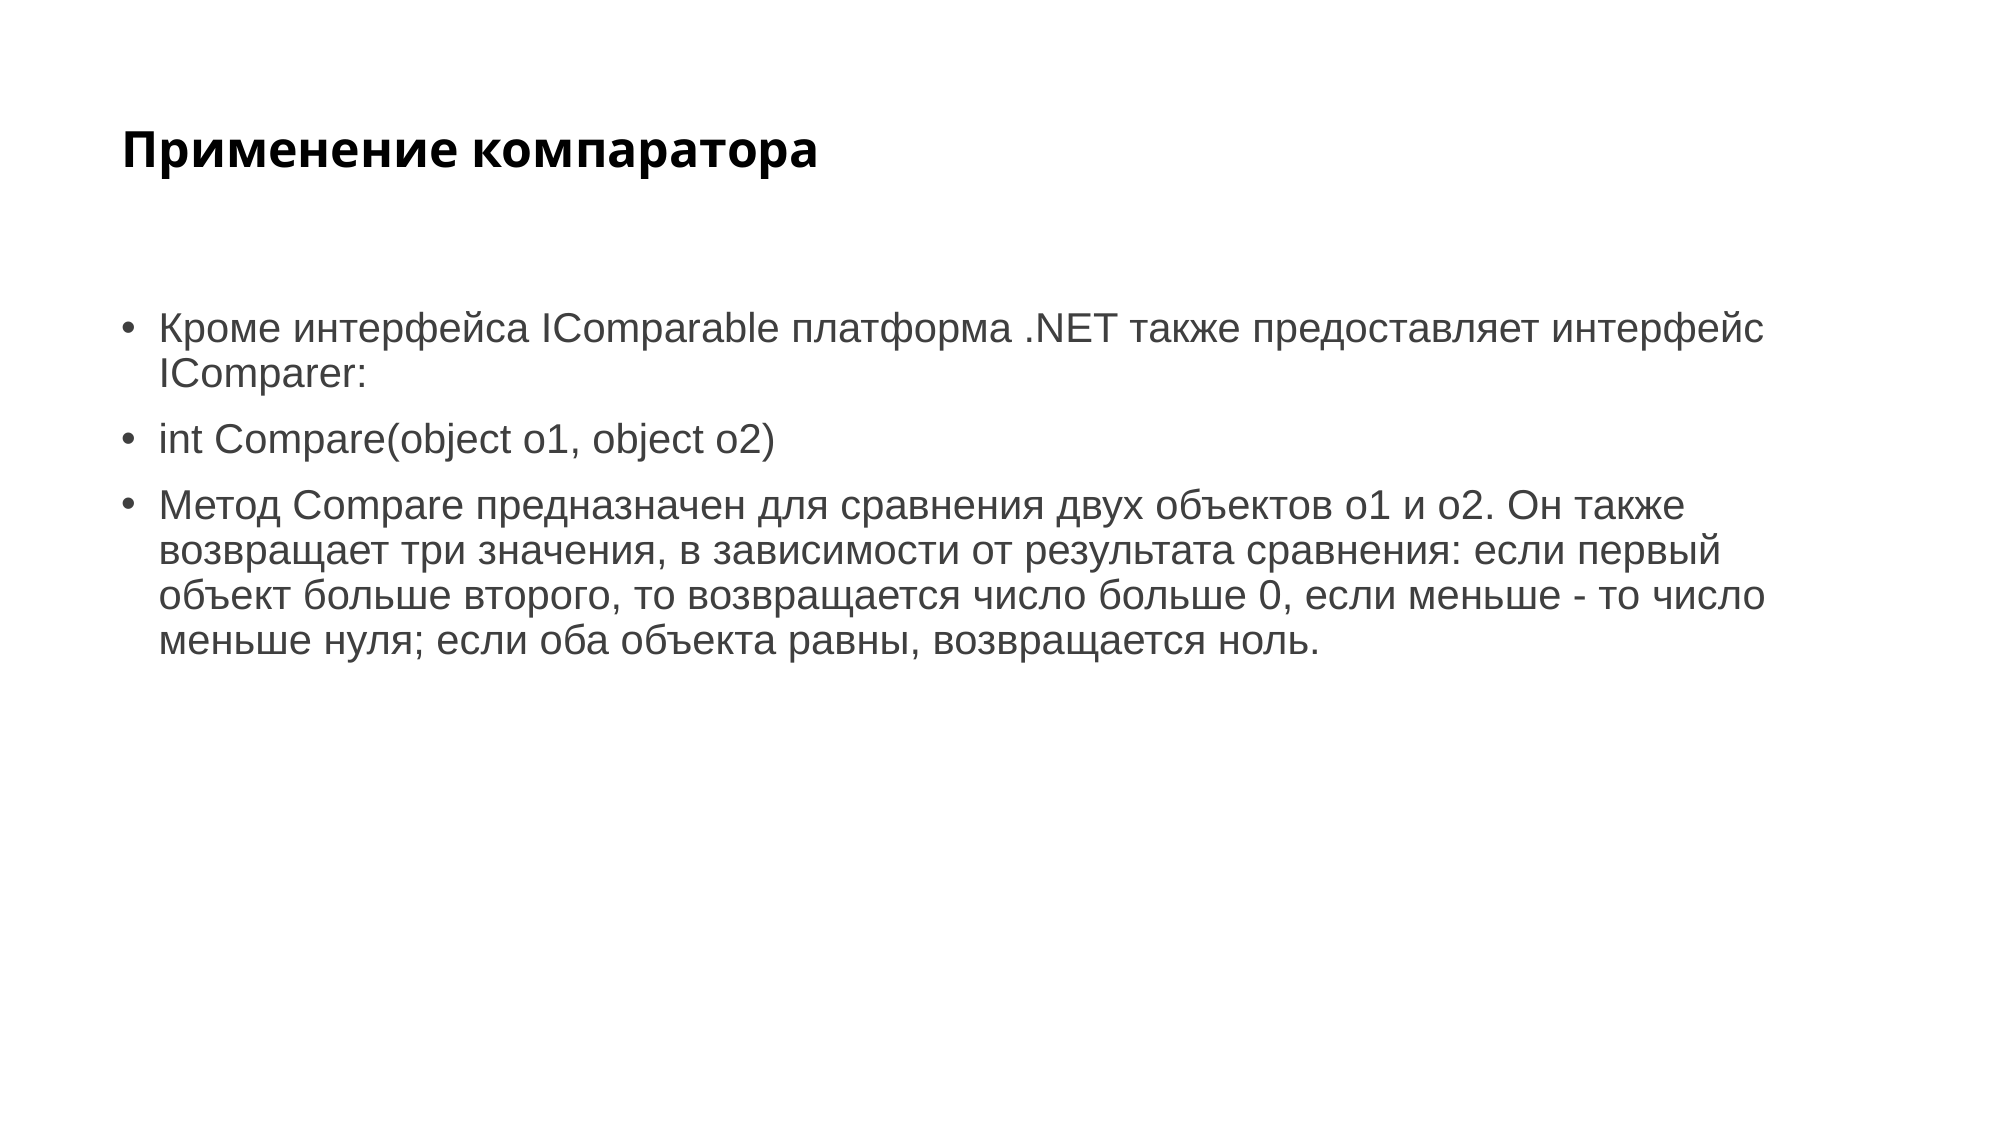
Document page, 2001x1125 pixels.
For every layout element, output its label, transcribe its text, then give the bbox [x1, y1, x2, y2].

title Применение компаратора [106, 42, 1832, 260]
list Кроме интерфейса IComparable платформа .NET также предоставляет интерфейс IComparer: int Compare(object o1, object o2) Метод Compare предназначен для сравнения двух объектов o1 и o2. Он также возвращает три значения, в зависимости от результата сравнения: если первый объект больше второго, то возвращается число больше 0, если меньше - то число меньше нуля; если оба объекта равны, возвращается ноль. [106, 299, 1832, 1014]
